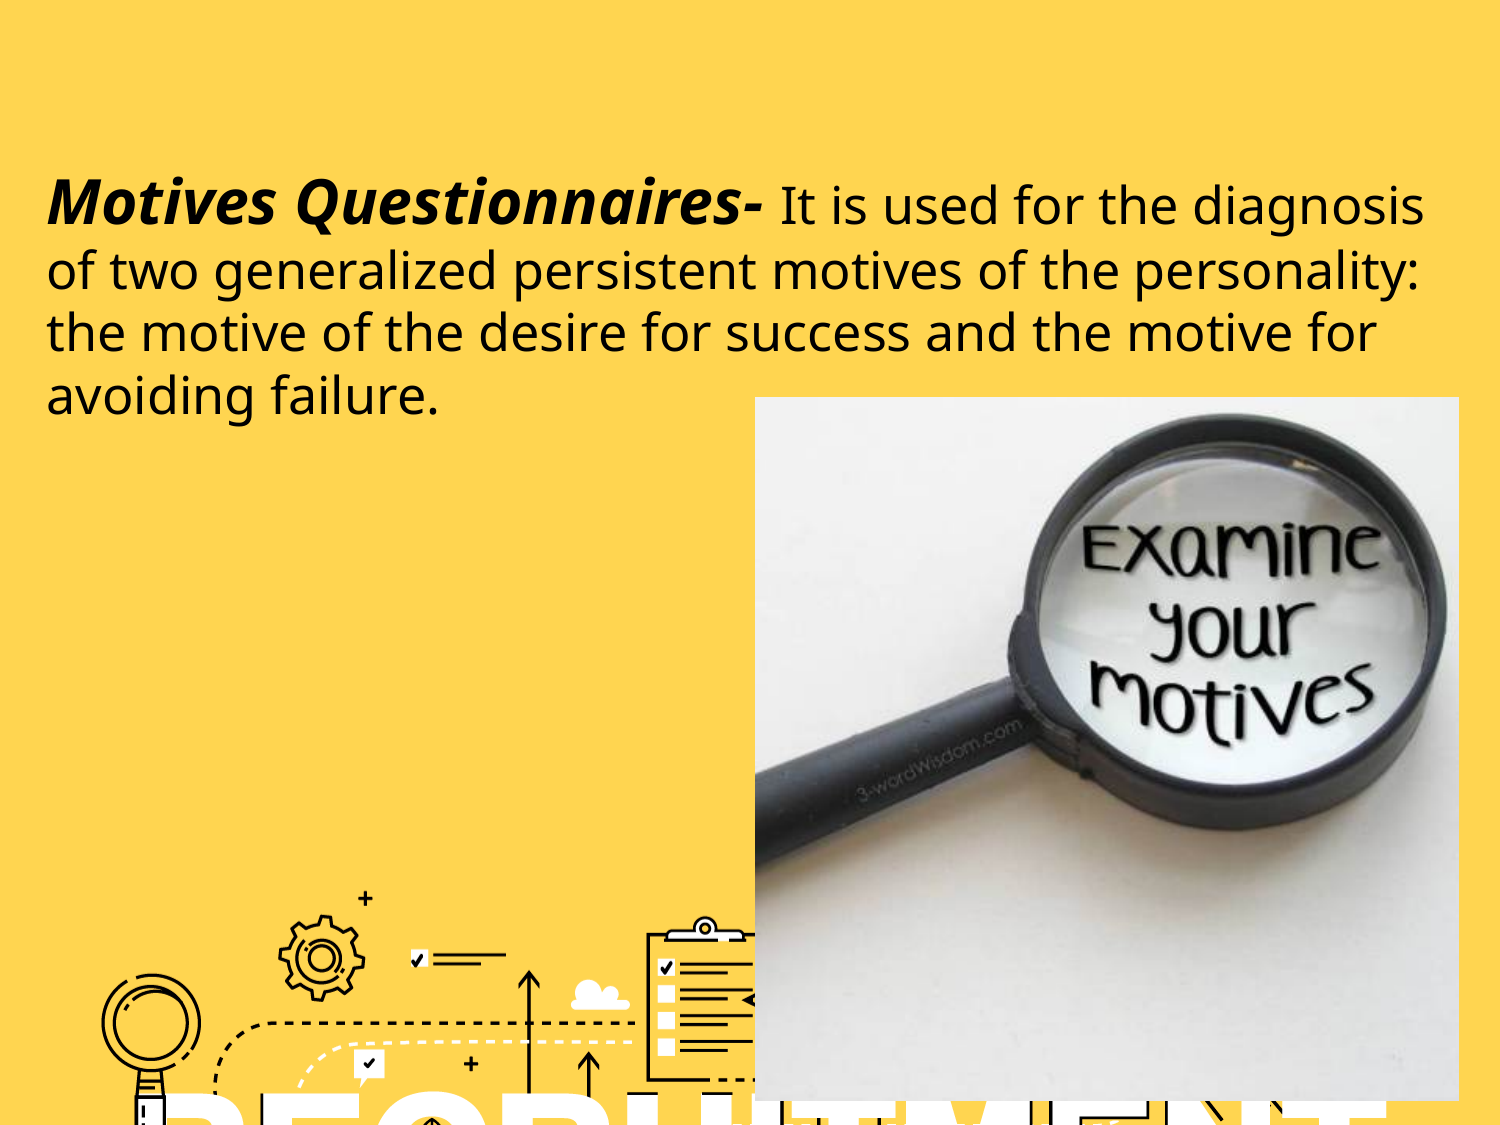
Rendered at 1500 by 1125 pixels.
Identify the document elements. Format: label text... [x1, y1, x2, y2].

picture [0, 0, 1500, 1125]
text_box Motives Questionnaires- It is used for the diagnosis of two generalized persistent motives of the personality: the motive of the desire for success and the motive for avoiding failure. [31, 154, 1479, 432]
